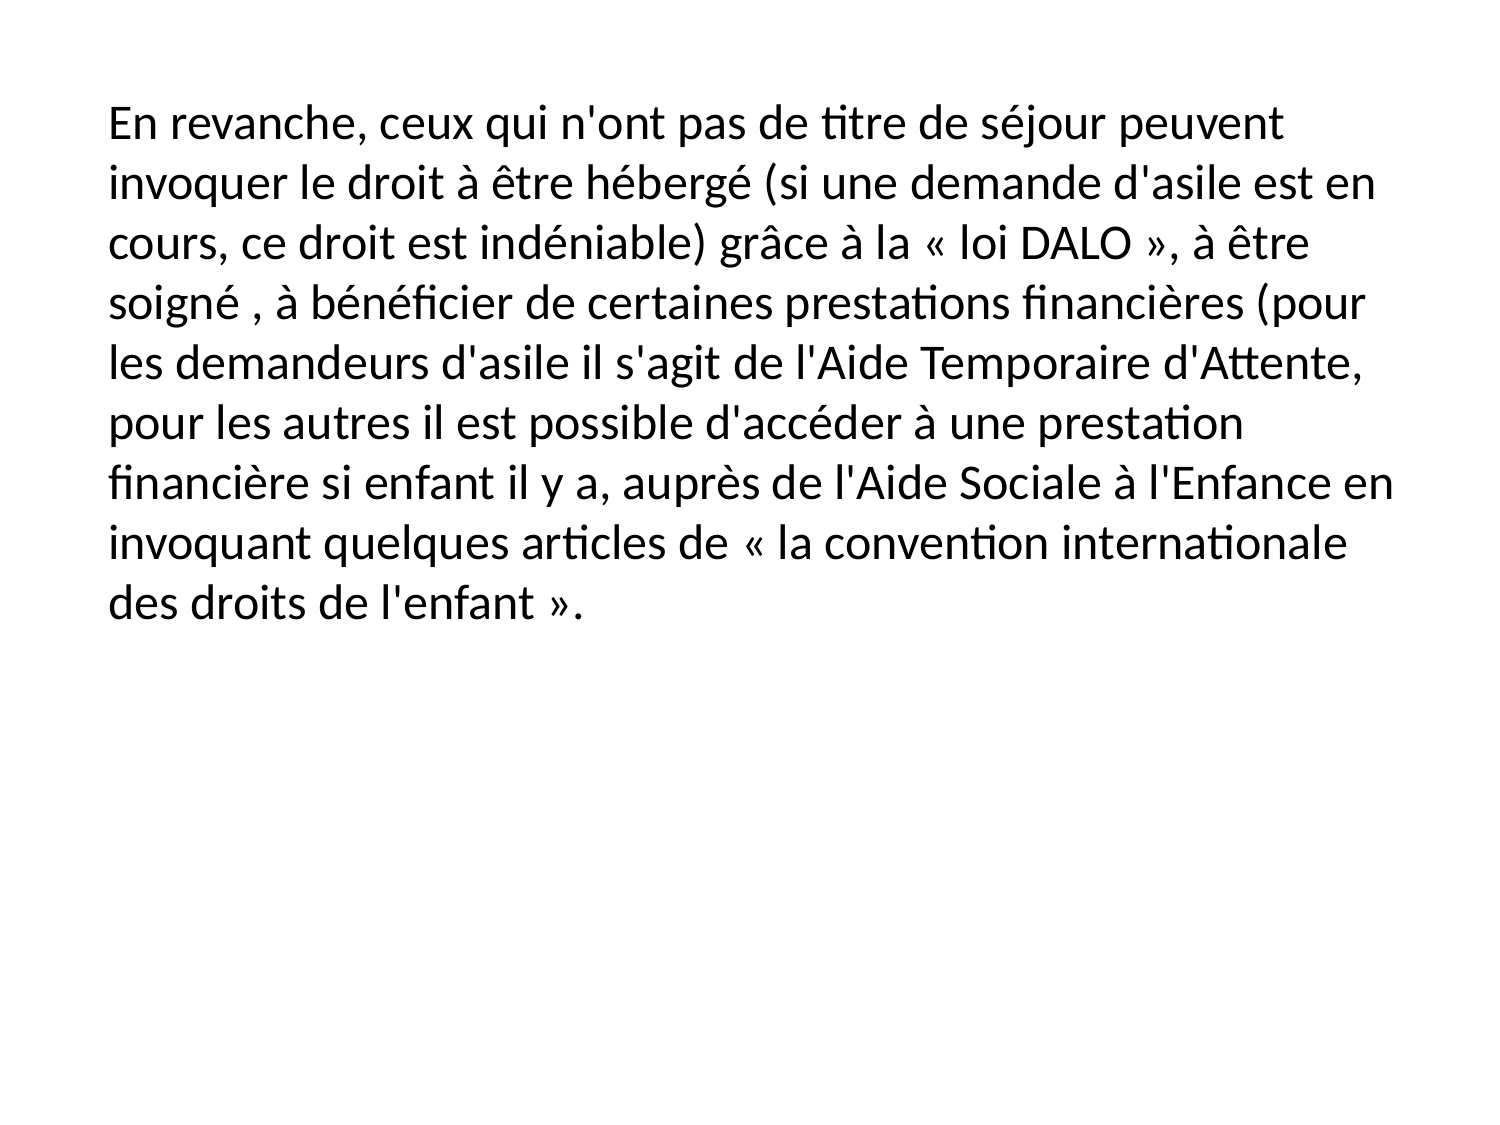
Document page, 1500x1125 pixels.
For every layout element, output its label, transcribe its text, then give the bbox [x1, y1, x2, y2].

text_box En revanche, ceux qui n'ont pas de titre de séjour peuvent invoquer le droit à être hébergé (si une demande d'asile est en cours, ce droit est indéniable) grâce à la « loi DALO », à être soigné , à bénéficier de certaines prestations financières (pour les demandeurs d'asile il s'agit de l'Aide Temporaire d'Attente, pour les autres il est possible d'accéder à une prestation financière si enfant il y a, auprès de l'Aide Sociale à l'Enfance en invoquant quelques articles de « la convention internationale des droits de l'enfant ». [93, 81, 1442, 637]
